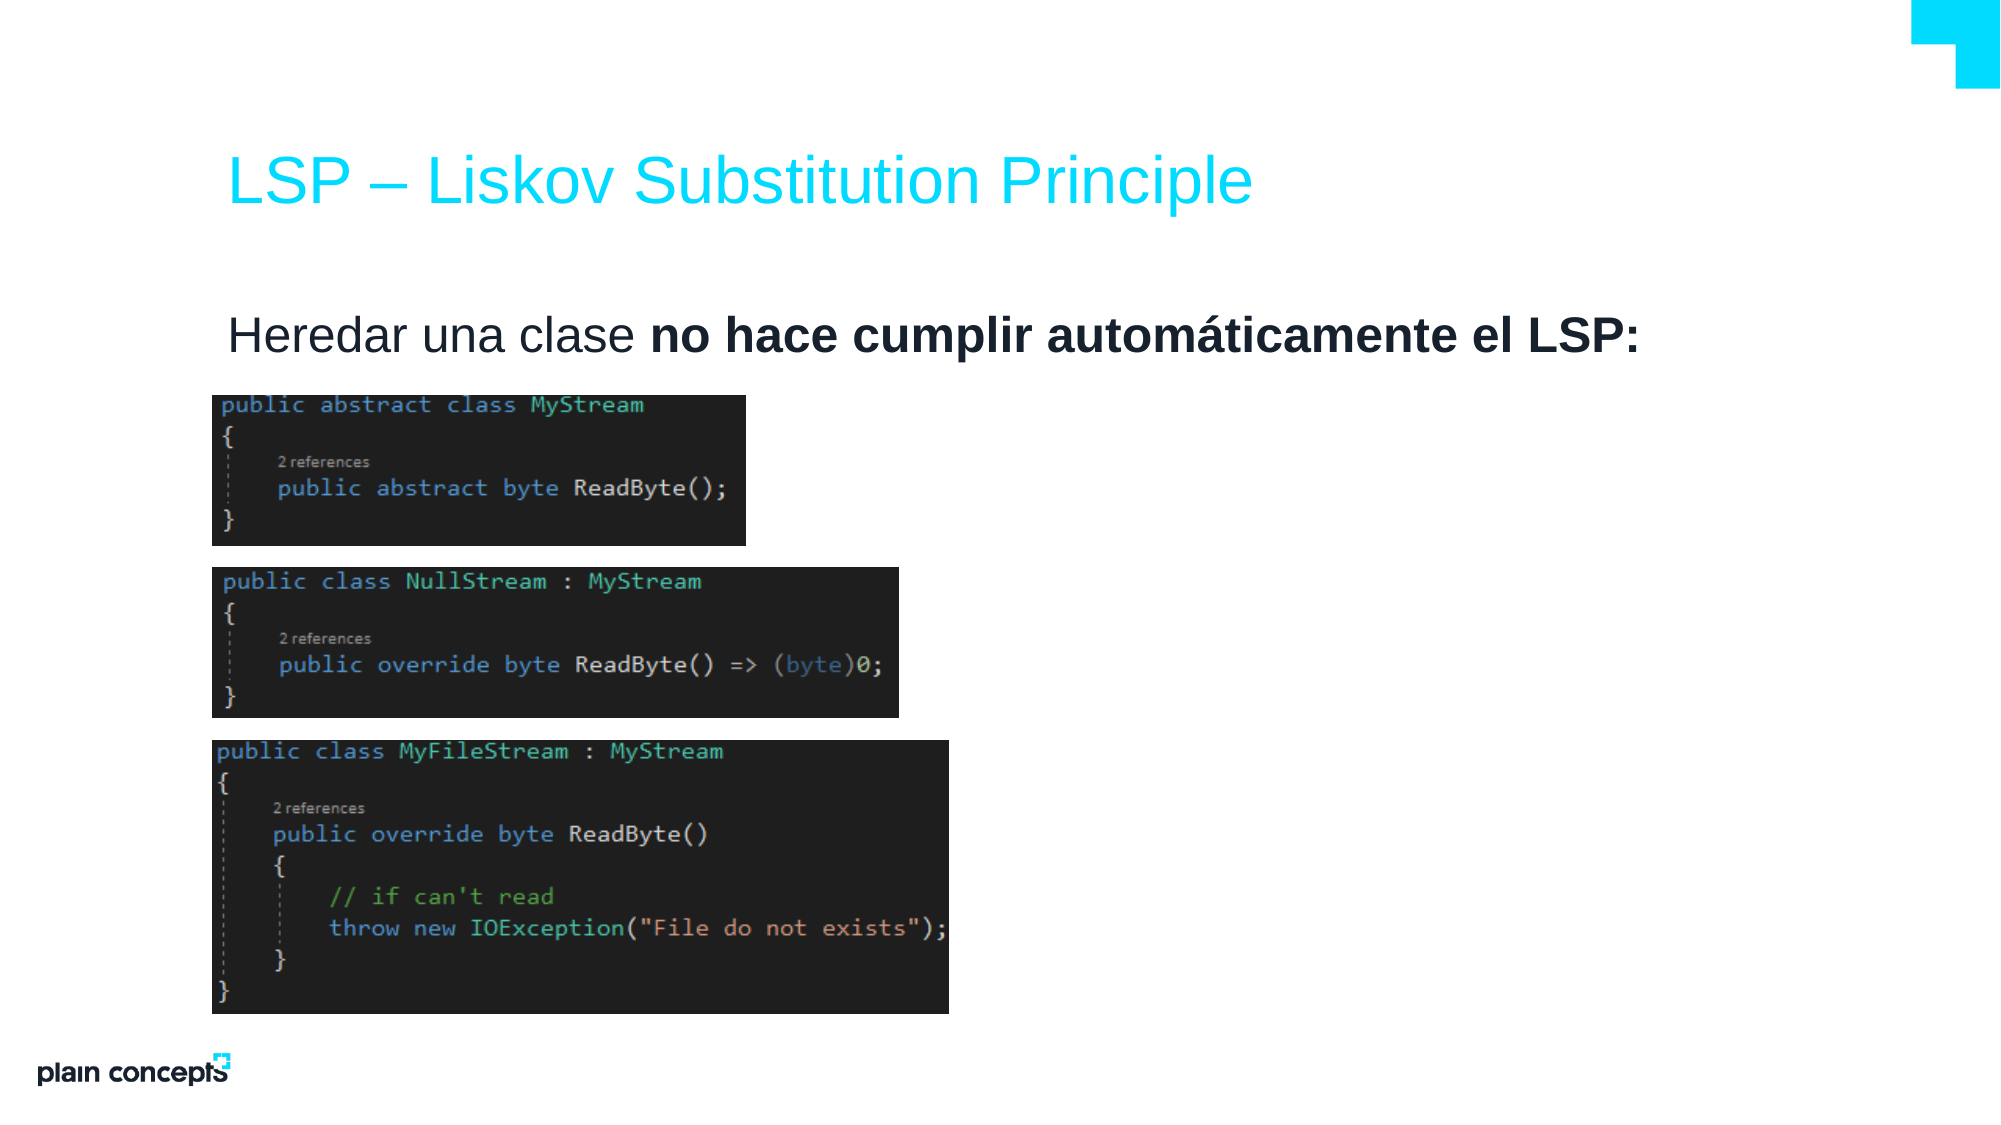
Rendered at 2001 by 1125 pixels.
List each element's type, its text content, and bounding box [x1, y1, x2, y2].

title LSP – Liskov Substitution Principle [212, 118, 1866, 237]
list Heredar una clase no hace cumplir automáticamente el LSP: [212, 295, 1866, 373]
picture [212, 394, 746, 546]
picture [212, 567, 899, 718]
picture [0, 739, 949, 1125]
